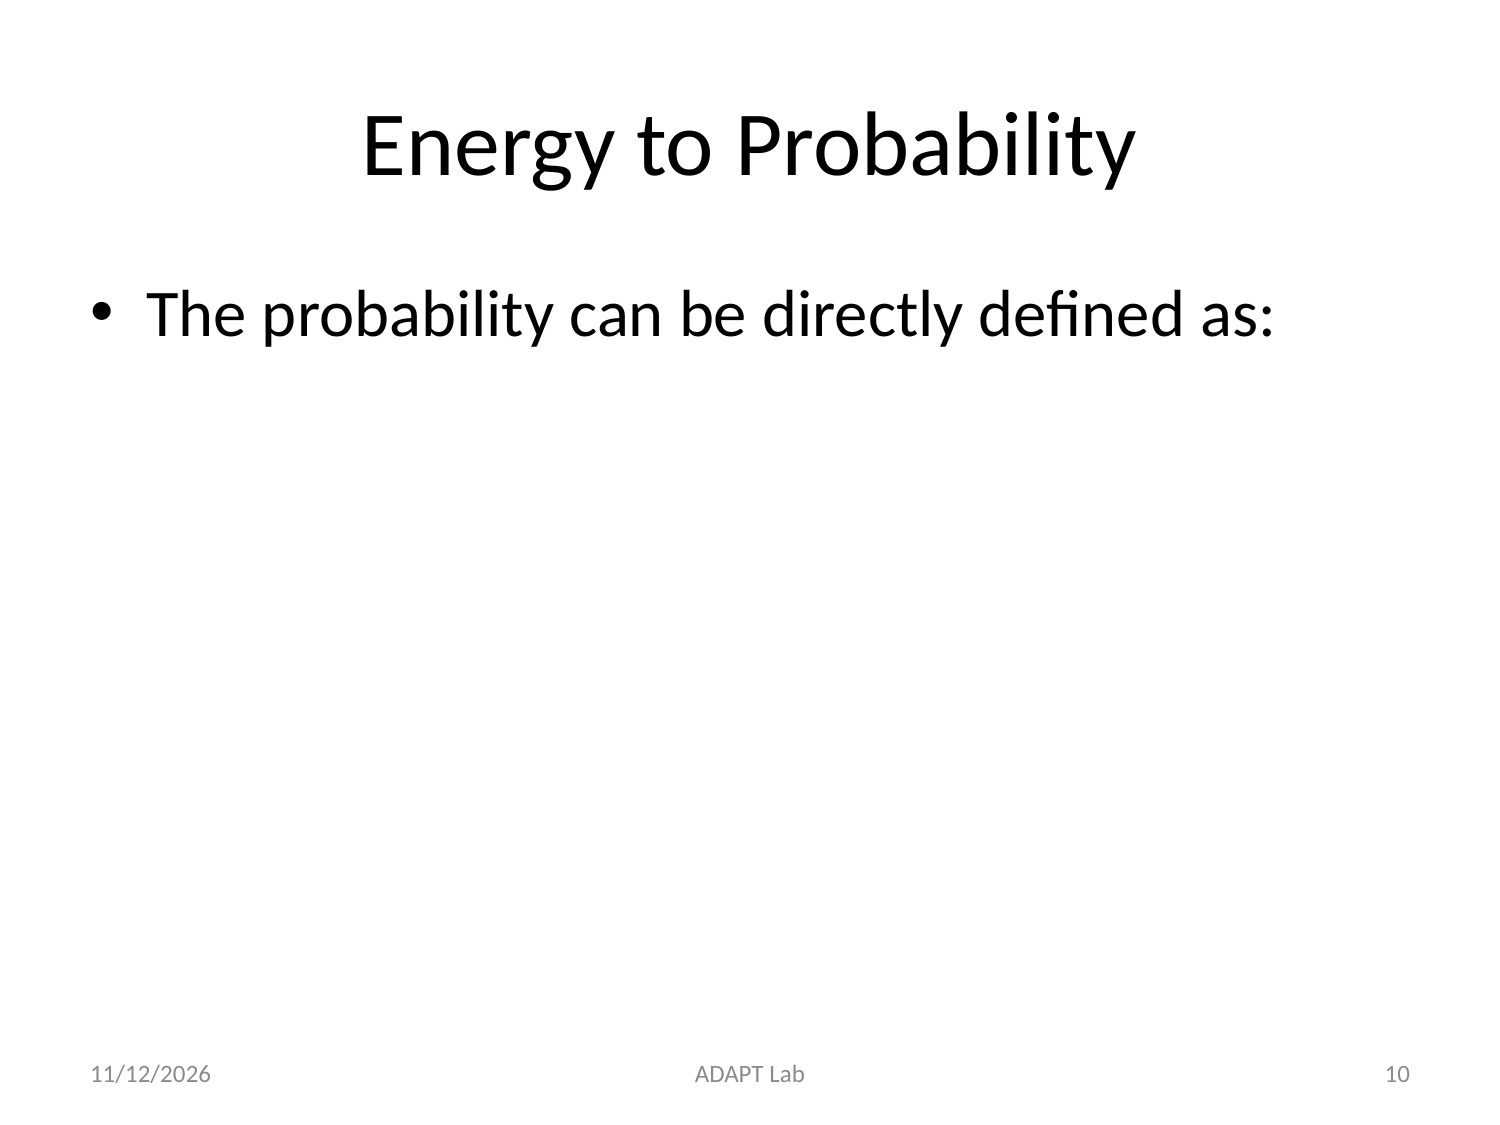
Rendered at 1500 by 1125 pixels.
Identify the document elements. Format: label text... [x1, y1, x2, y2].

footer ADAPT Lab [512, 1042, 988, 1103]
slide_number 9 [1074, 1042, 1425, 1103]
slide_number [75, 1042, 425, 1103]
title Energy to Probability [75, 45, 1425, 233]
